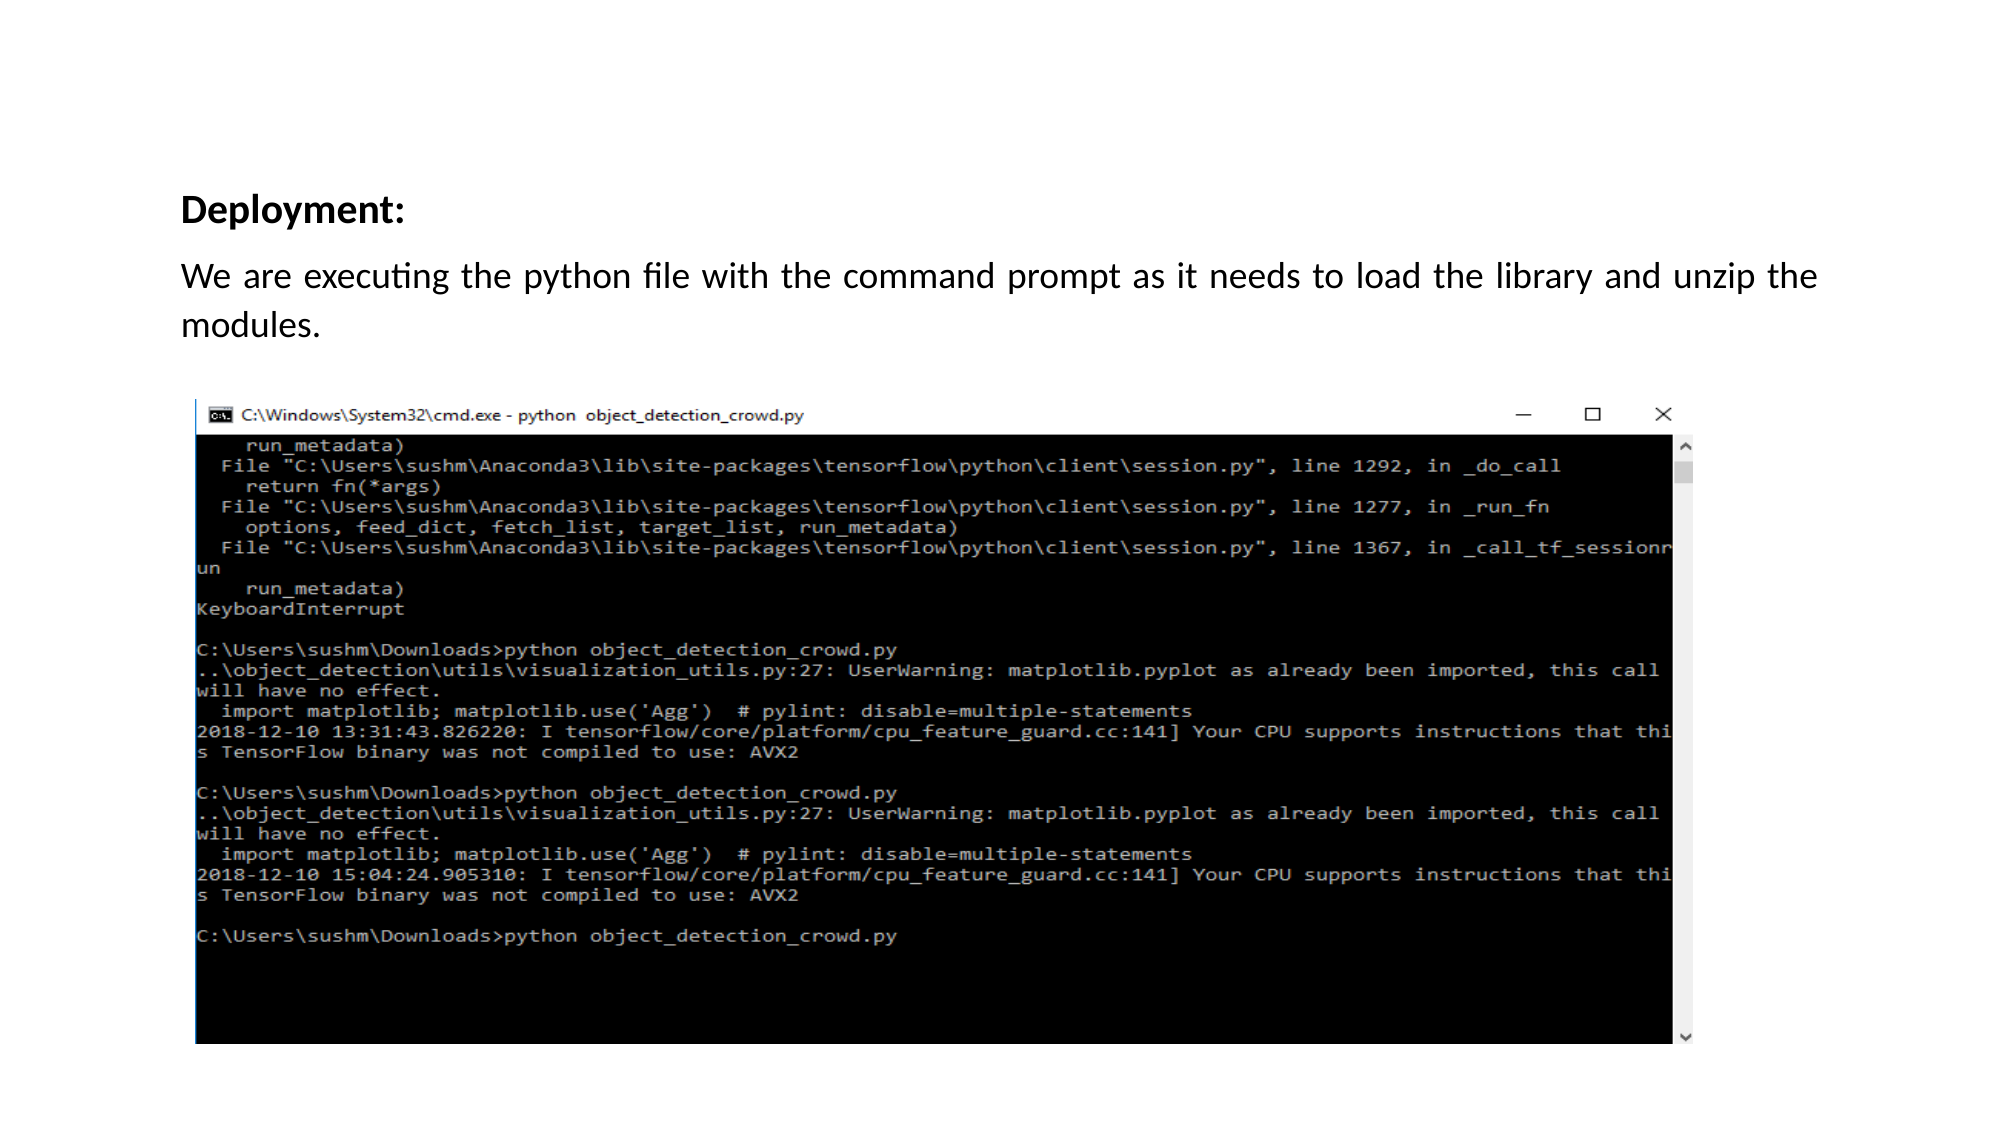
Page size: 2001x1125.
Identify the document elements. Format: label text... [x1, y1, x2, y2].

picture [195, 399, 1693, 1044]
text_box Deployment: We are executing the python file with the command prompt as it needs to load the library and unzip the modules. [166, 170, 1835, 352]
